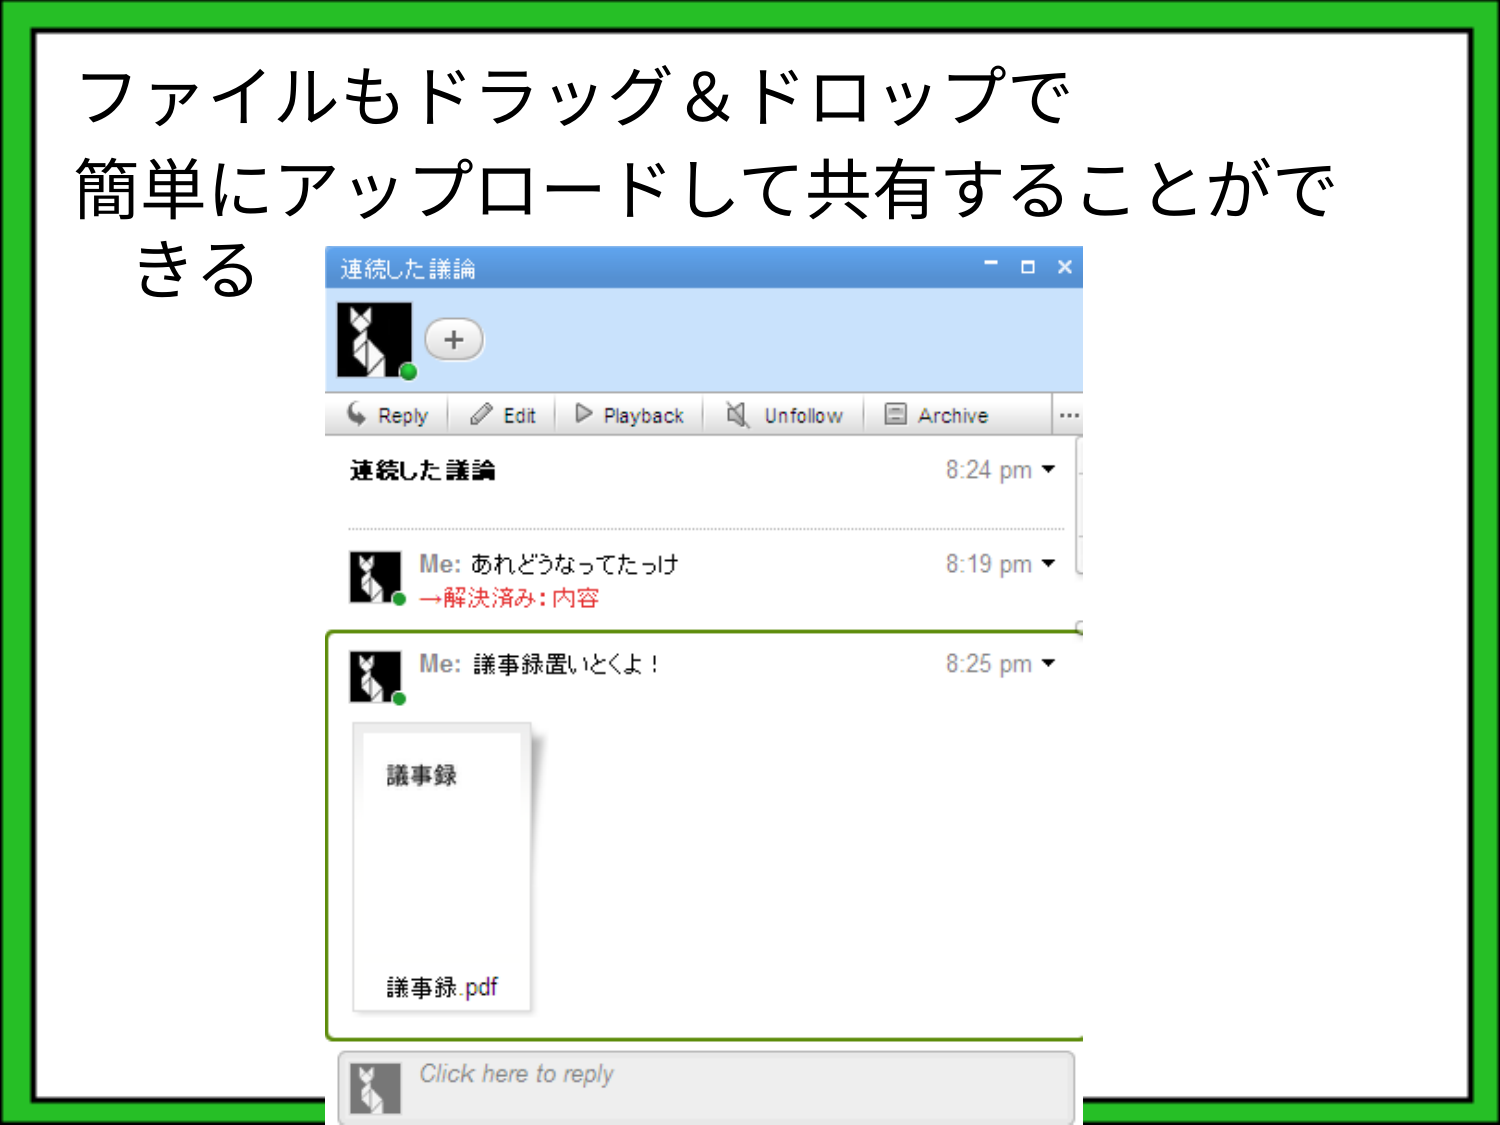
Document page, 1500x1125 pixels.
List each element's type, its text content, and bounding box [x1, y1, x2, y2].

picture [0, 0, 1500, 1125]
list ファイルもドラッグ＆ドロップで 簡単にアップロードして共有することができる [58, 46, 1409, 258]
